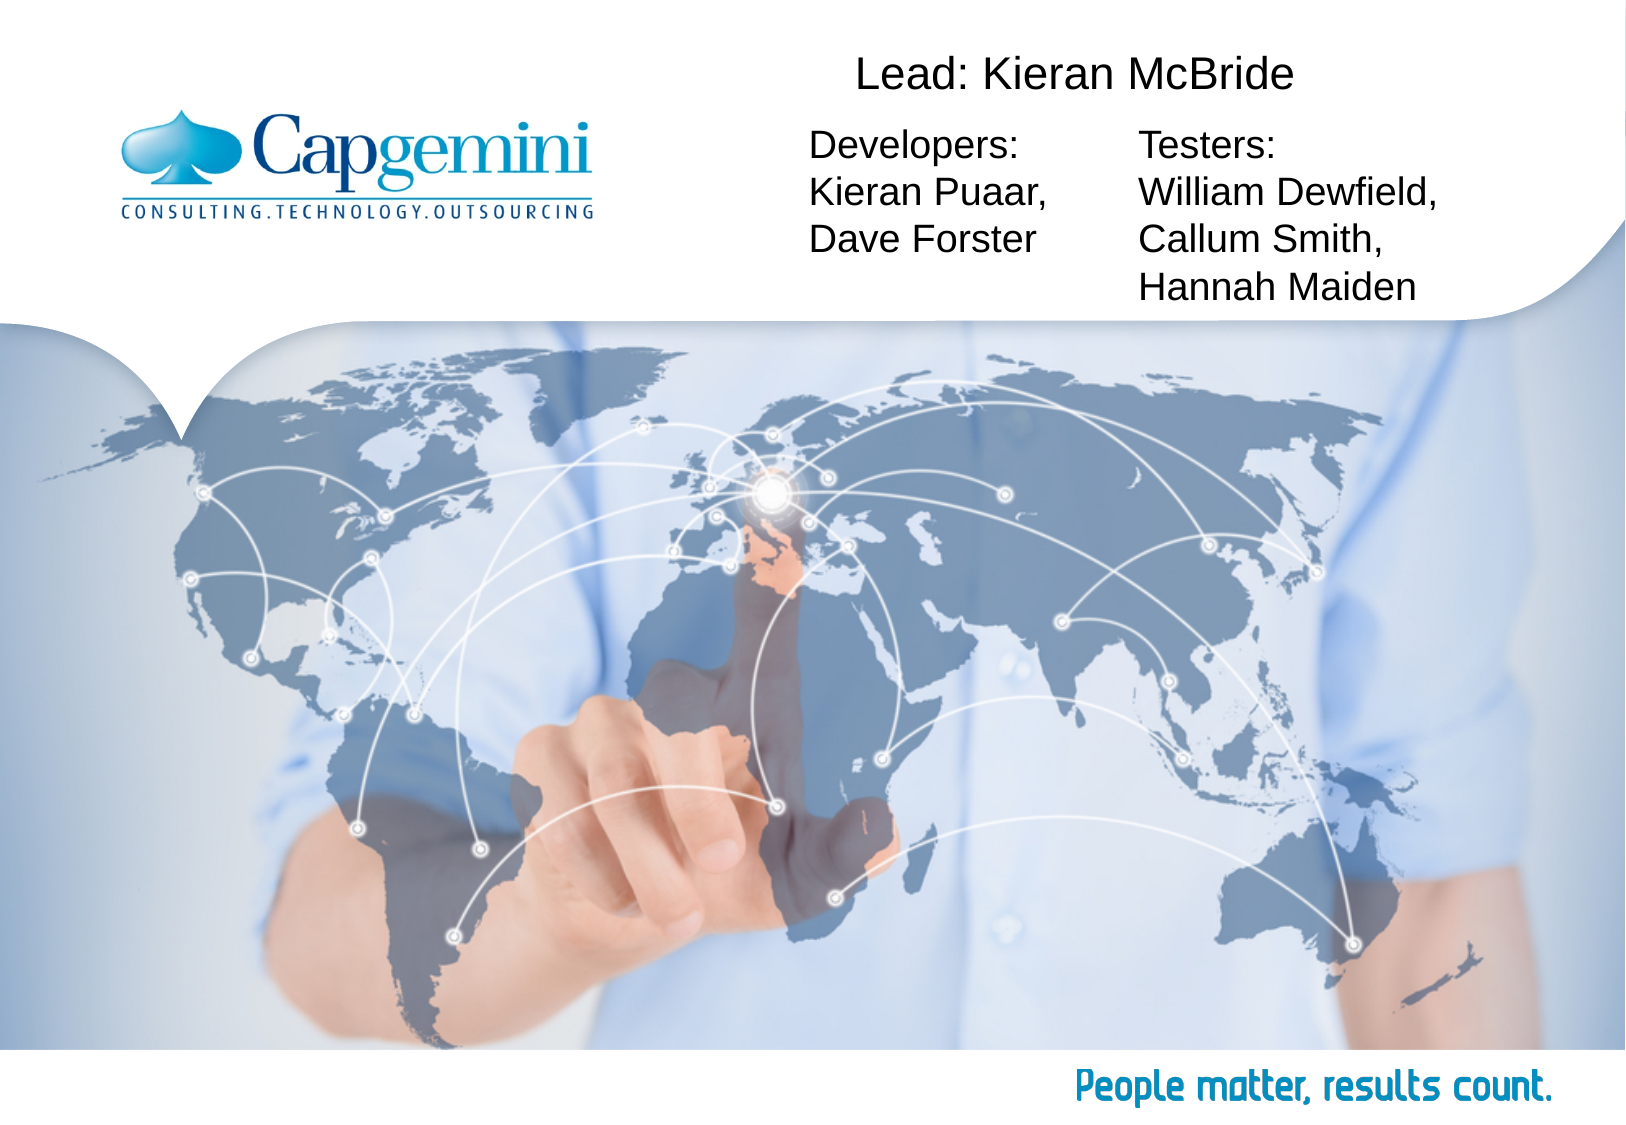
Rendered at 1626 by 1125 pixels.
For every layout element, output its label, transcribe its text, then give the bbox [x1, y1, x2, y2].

text_box Developers: Kieran Puaar, Dave Forster [793, 110, 1067, 270]
picture [1077, 1069, 1551, 1108]
picture [1082, 1072, 1088, 1085]
picture [1140, 1082, 1146, 1095]
subtitle Lead: Kieran McBride [736, 44, 1333, 159]
text_box Testers: William Dewfield, Callum Smith, Hannah Maiden [1123, 110, 1464, 318]
picture [120, 108, 594, 221]
picture [0, 221, 1625, 1049]
